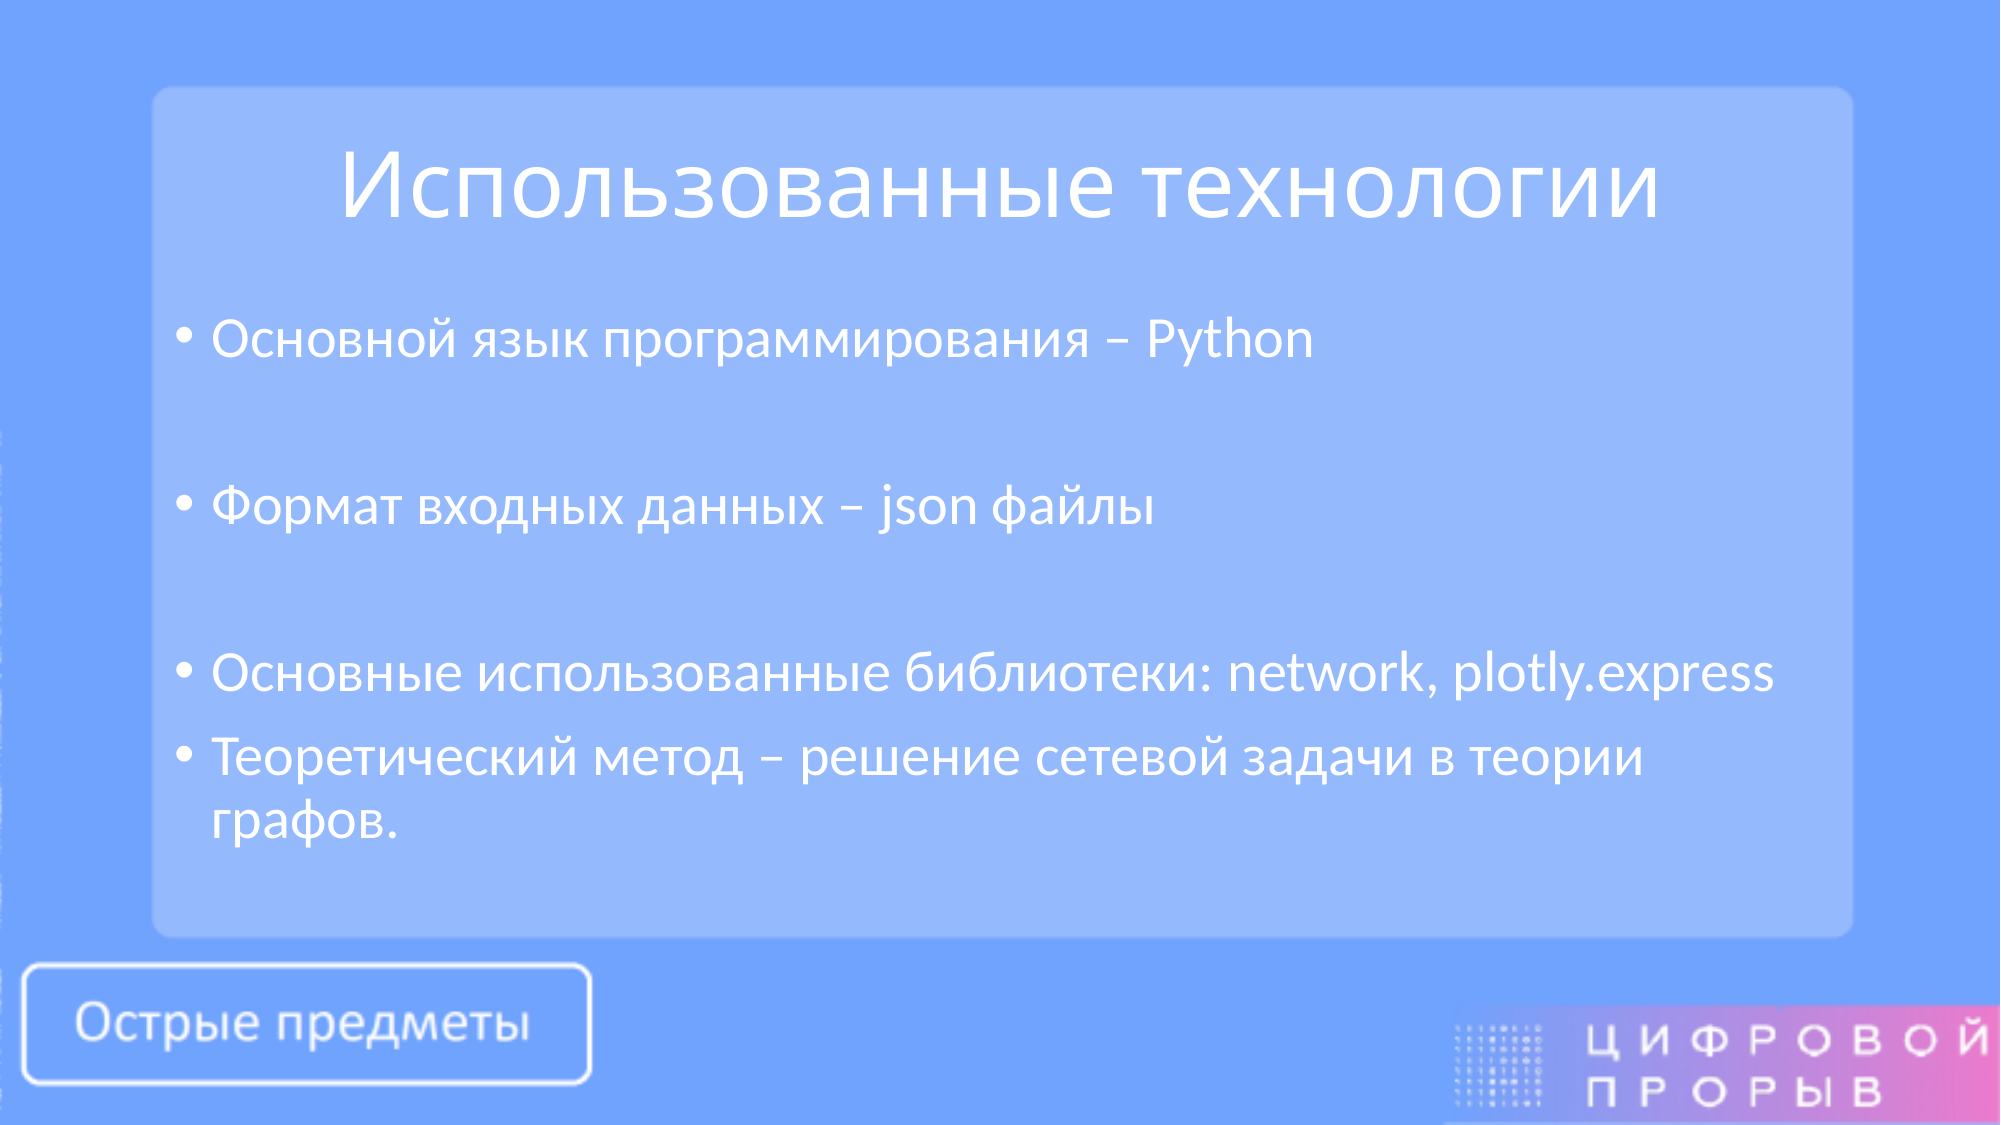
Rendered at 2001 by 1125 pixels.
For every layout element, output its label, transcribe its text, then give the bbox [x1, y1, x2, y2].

title Использованные технологии [159, 97, 1843, 278]
list Основной язык программирования – Python Формат входных данных – json файлы Основные использованные библиотеки: network, plotly.express Теоретический метод – решение сетевой задачи в теории графов. [159, 299, 1843, 928]
